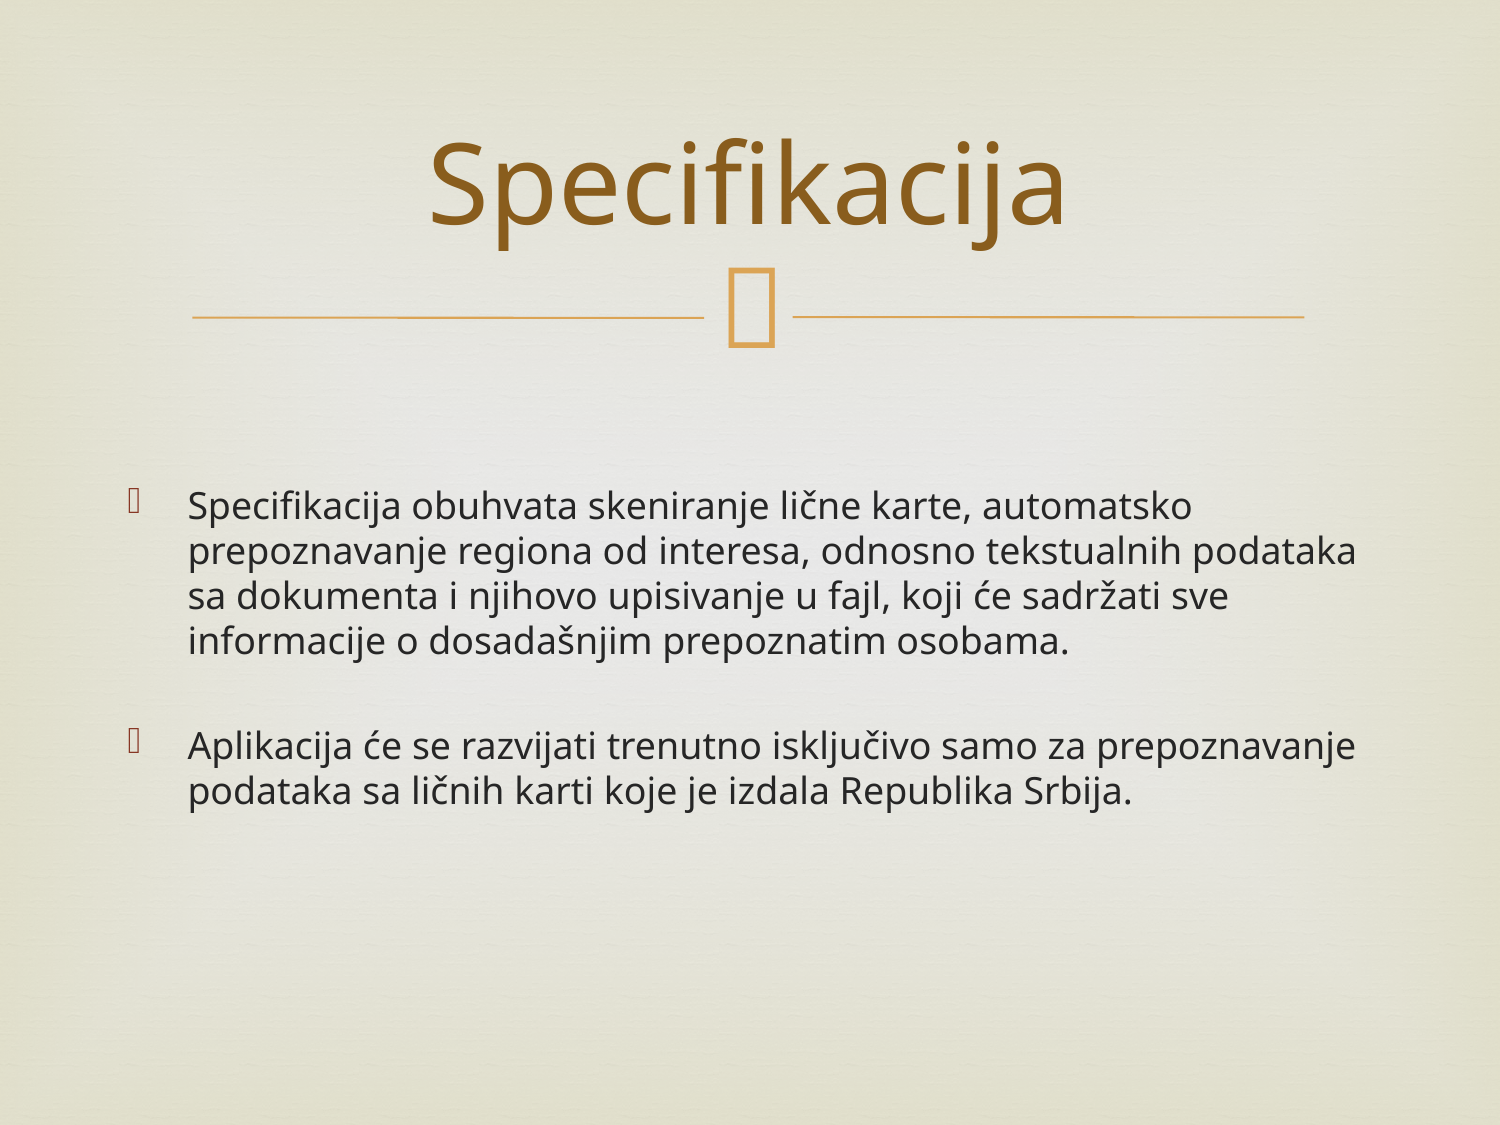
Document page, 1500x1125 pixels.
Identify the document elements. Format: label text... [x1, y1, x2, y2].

list Specifikacija obuhvata skeniranje lične karte, automatsko prepoznavanje regiona od interesa, odnosno tekstualnih podataka sa dokumenta i njihovo upisivanje u fajl, koji će sadržati sve informacije o dosadašnjim prepoznatim osobama. Aplikacija će se razvijati trenutno isključivo samo za prepoznavanje podataka sa ličnih karti koje je izdala Republika Srbija. [112, 474, 1384, 894]
title Specifikacija [112, 93, 1386, 267]
